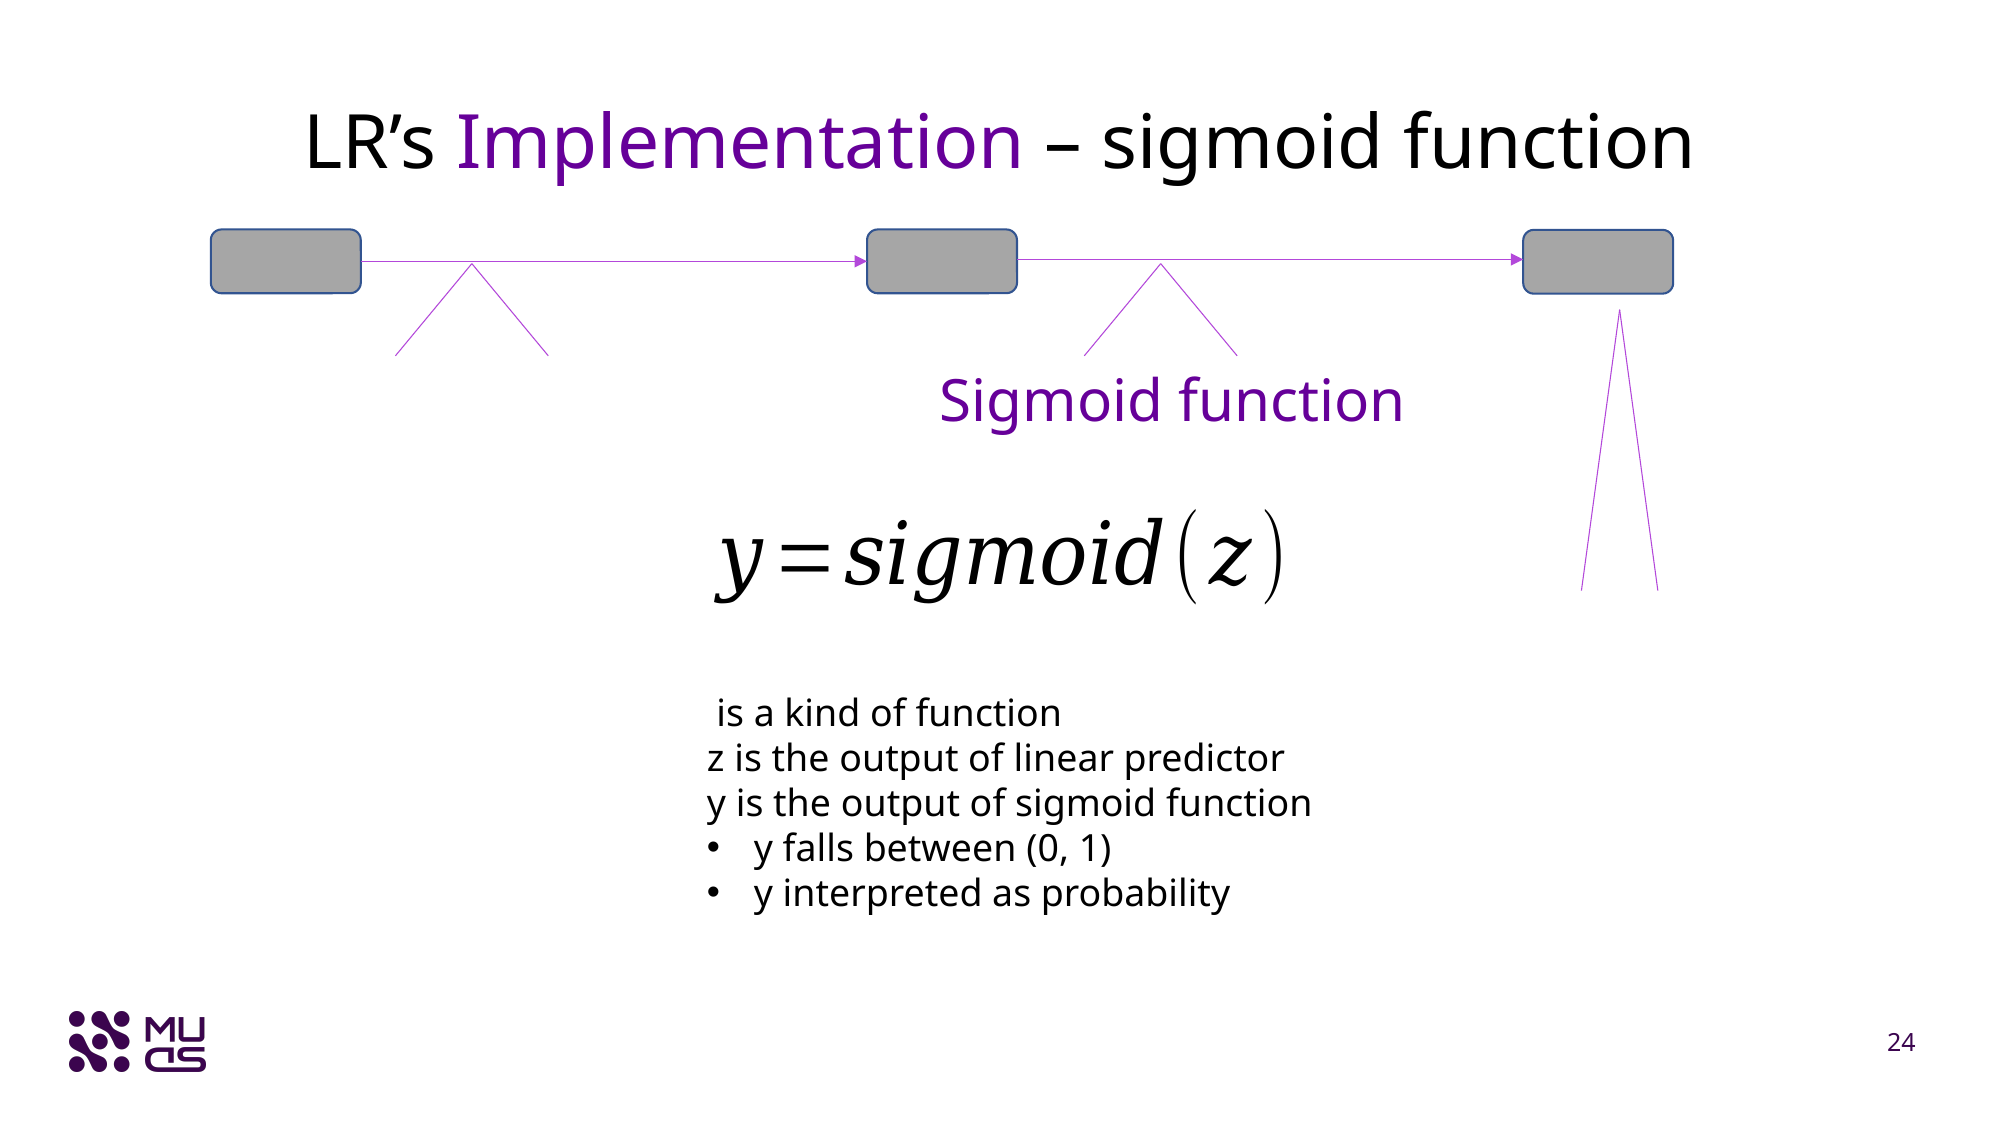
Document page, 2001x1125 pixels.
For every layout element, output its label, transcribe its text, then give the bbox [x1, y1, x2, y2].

text_box Sigmoid function [925, 355, 1421, 441]
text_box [1084, 263, 1238, 356]
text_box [395, 263, 549, 356]
slide_number 24 [1862, 1013, 1931, 1074]
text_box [1581, 309, 1658, 591]
text_box [866, 228, 1019, 295]
picture [69, 1011, 206, 1072]
text_box [209, 228, 362, 295]
text_box [1522, 228, 1675, 295]
title LR’s Implementation – sigmoid function [69, 84, 1931, 204]
